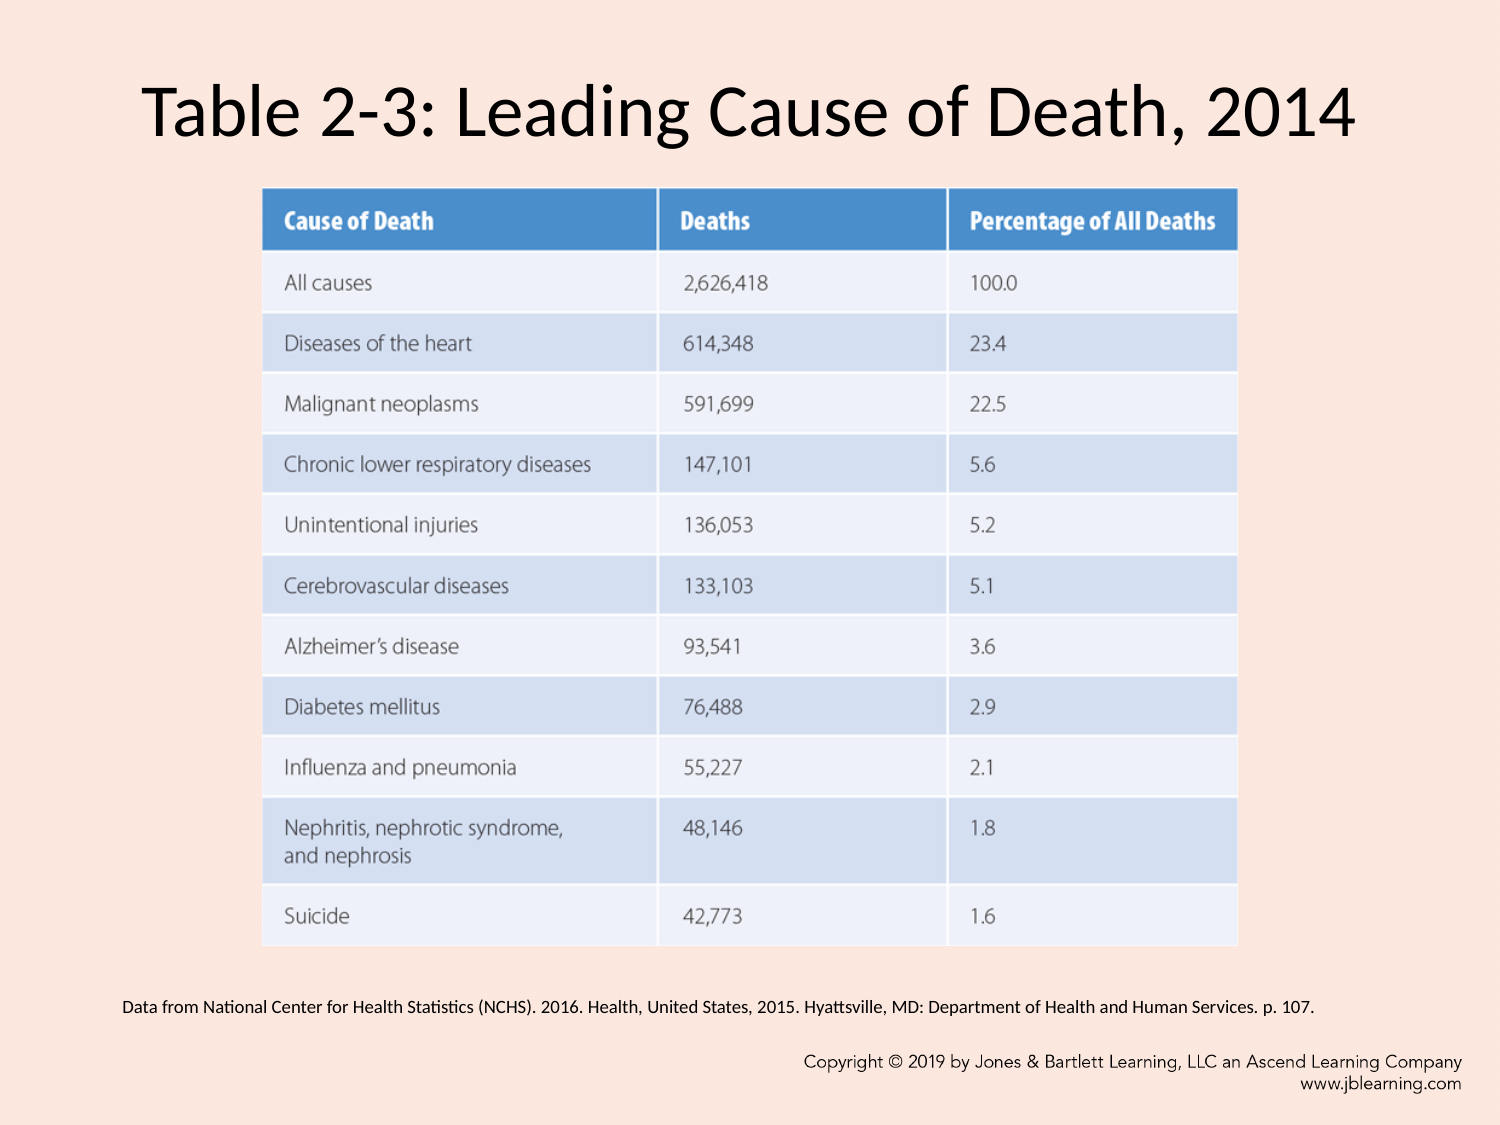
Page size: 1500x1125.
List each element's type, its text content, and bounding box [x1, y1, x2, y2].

text_box Data from National Center for Health Statistics (NCHS). 2016. Health, United States, 2015. Hyattsville, MD: Department of Health and Human Services. p. 107. [107, 987, 1330, 1025]
picture [0, 0, 1500, 1125]
title Table 2-3: Leading Cause of Death, 2014 [75, 4, 1425, 208]
